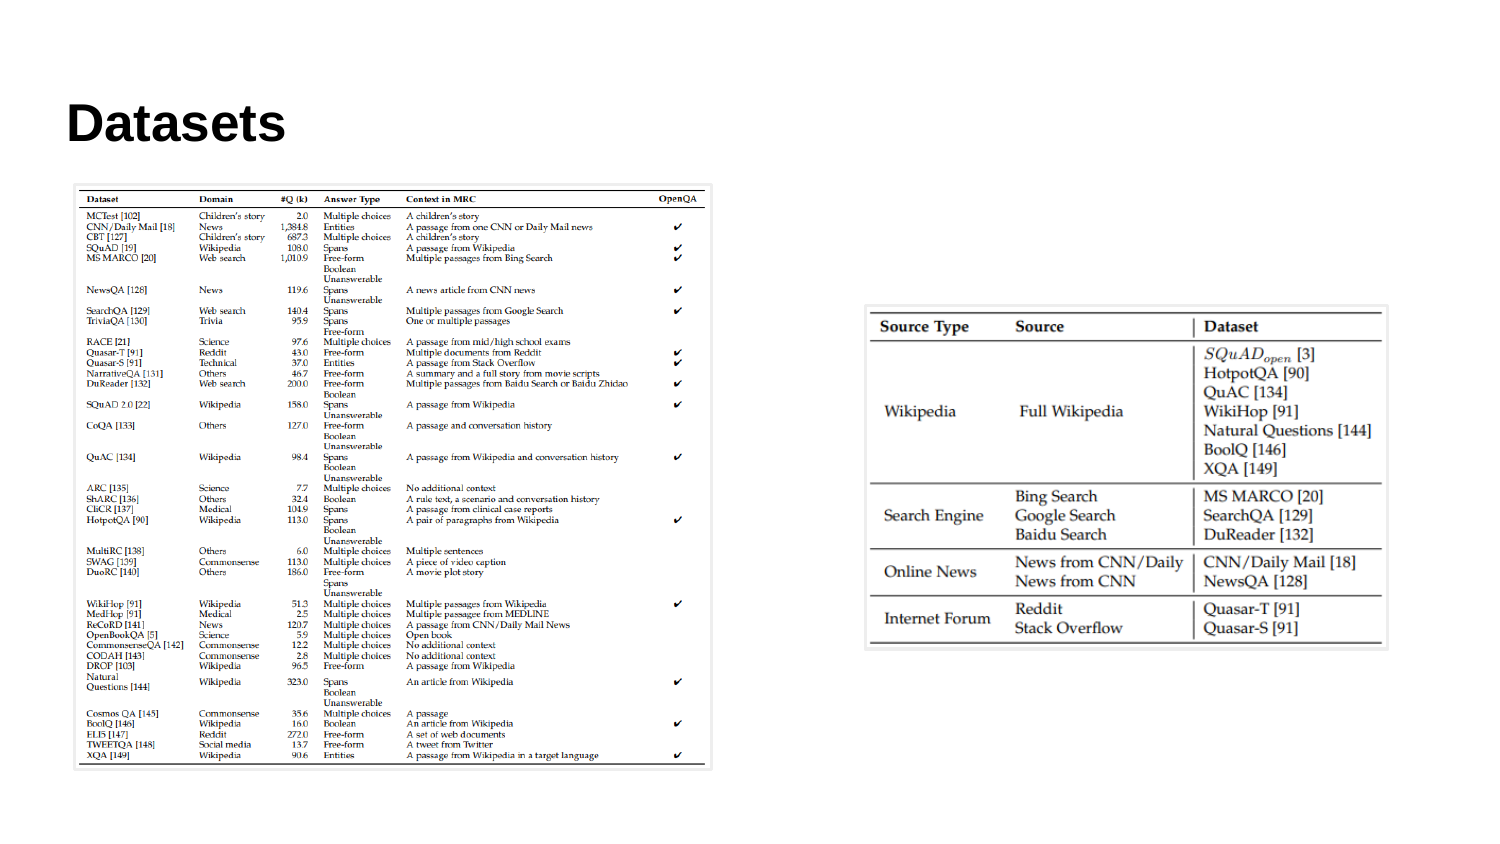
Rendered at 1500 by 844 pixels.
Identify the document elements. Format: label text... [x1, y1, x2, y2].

title Datasets [51, 72, 1449, 167]
picture [75, 185, 711, 769]
picture [866, 306, 1387, 648]
